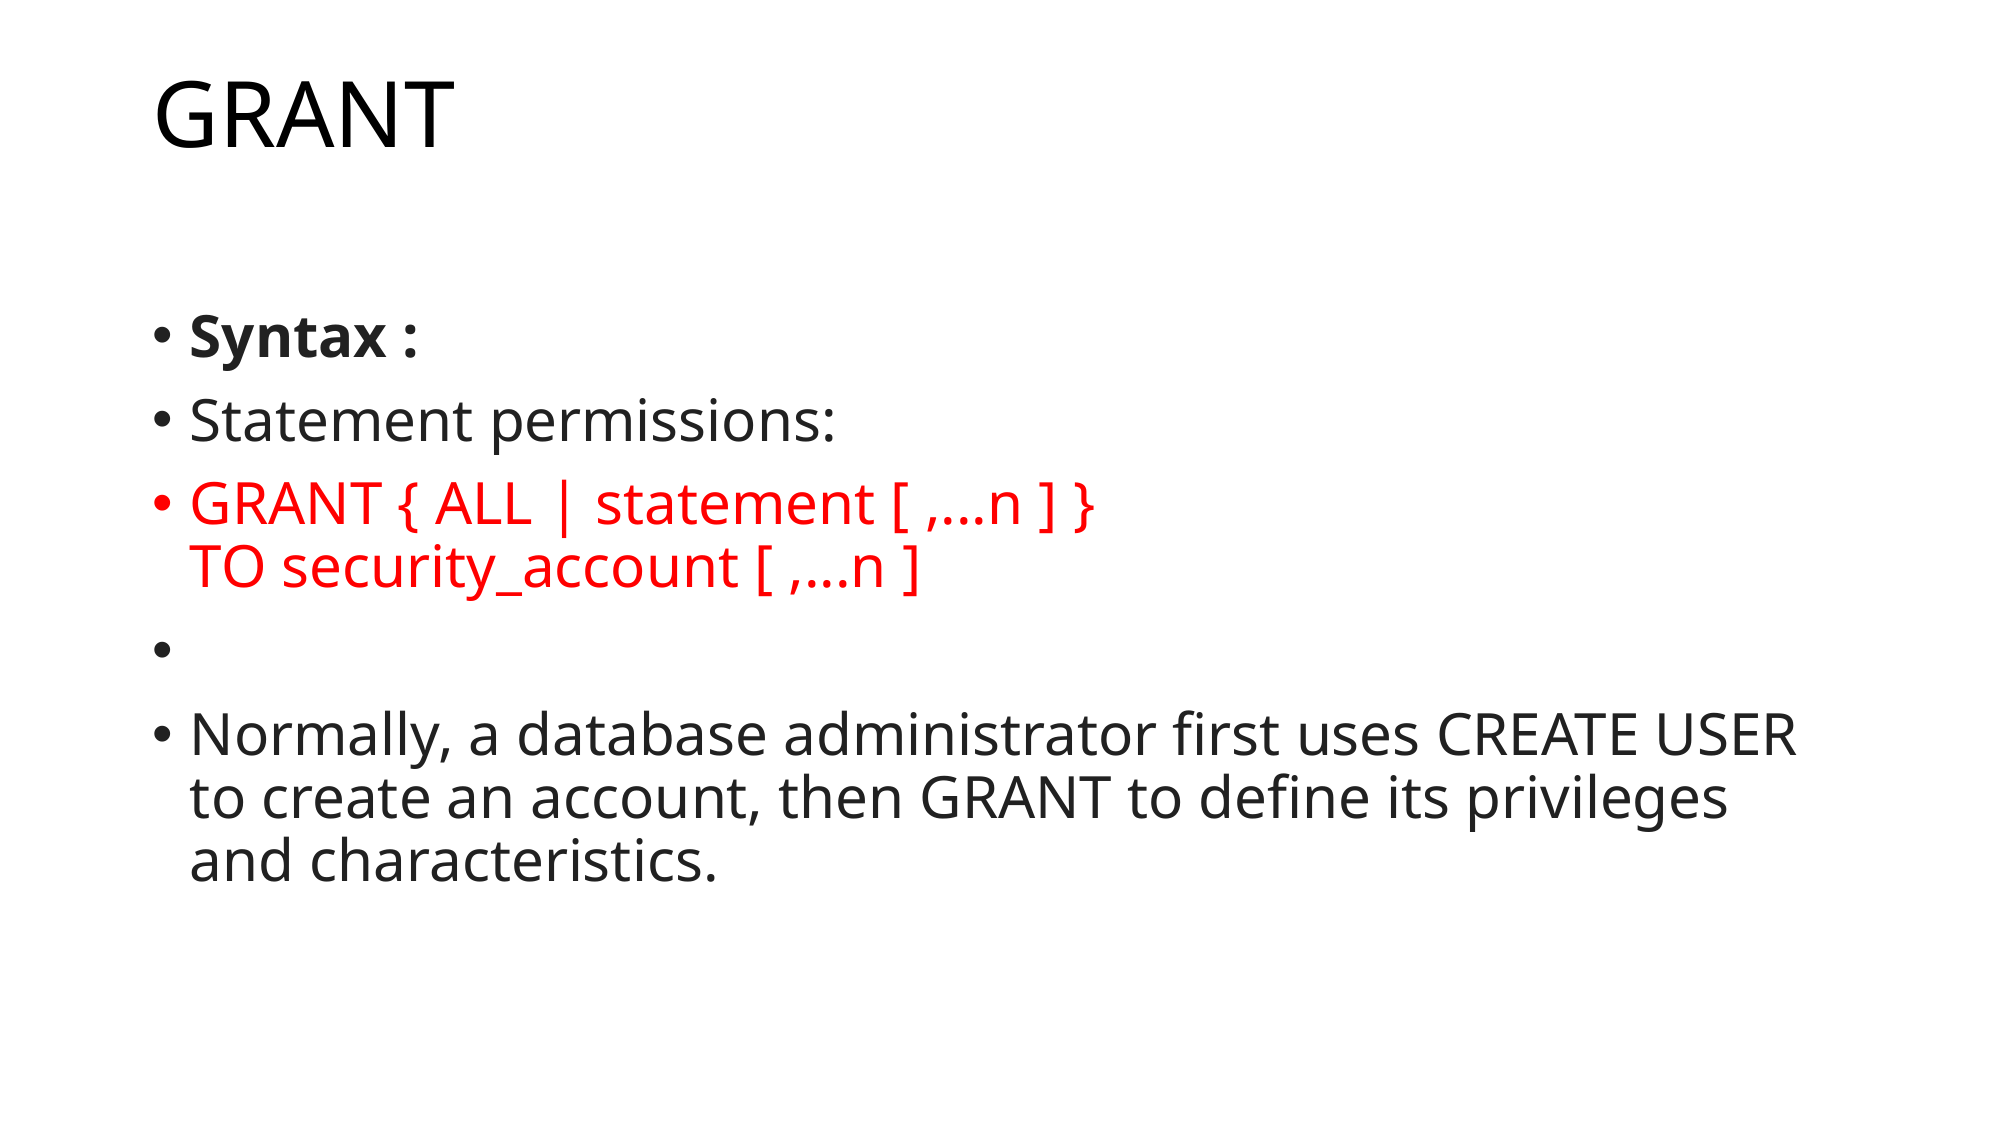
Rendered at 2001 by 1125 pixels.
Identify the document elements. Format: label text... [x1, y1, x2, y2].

title GRANT [137, 59, 1863, 176]
list Syntax : Statement permissions: GRANT { ALL | statement [ ,...n ] } TO security_account [ ,...n ] Normally, a database administrator first uses CREATE USER to create an account, then GRANT to define its privileges and characteristics. [137, 299, 1863, 1014]
